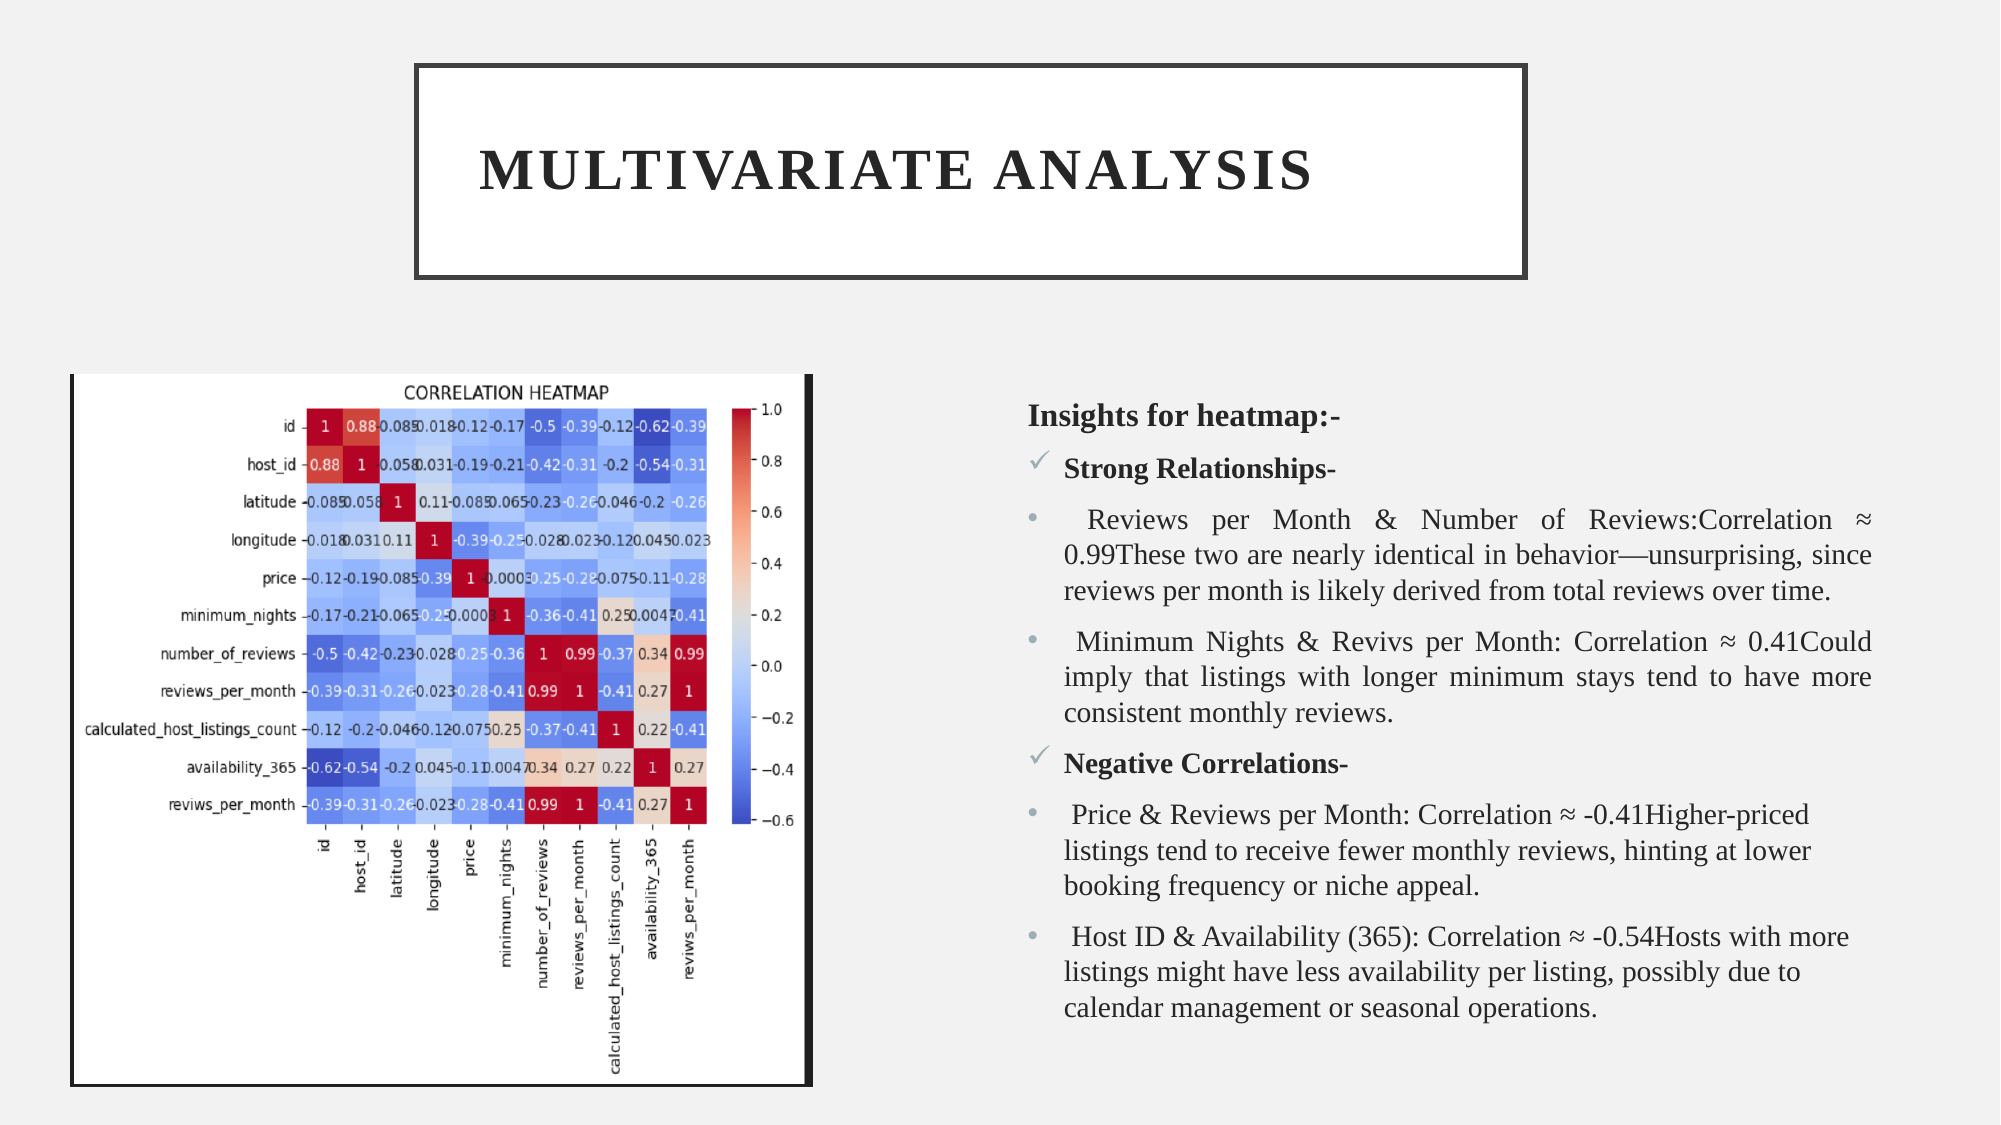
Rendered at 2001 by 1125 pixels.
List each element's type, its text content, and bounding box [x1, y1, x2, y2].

title MULTIVARIATE ANALYSIS [414, 63, 1528, 280]
list Insights for heatmap:- Strong Relationships- Reviews per Month & Number of Reviews:Correlation ≈ 0.99These two are nearly identical in behavior—unsurprising, since reviews per month is likely derived from total reviews over time. Minimum Nights & Revivs per Month: Correlation ≈ 0.41Could imply that listings with longer minimum stays tend to have more consistent monthly reviews. Negative Correlations- Price & Reviews per Month: Correlation ≈ -0.41Higher-priced listings tend to receive fewer monthly reviews, hinting at lower booking frequency or niche appeal. Host ID & Availability (365): Correlation ≈ -0.54Hosts with more listings might have less availability per listing, possibly due to calendar management or seasonal operations. [1012, 386, 1888, 1071]
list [70, 374, 813, 1087]
